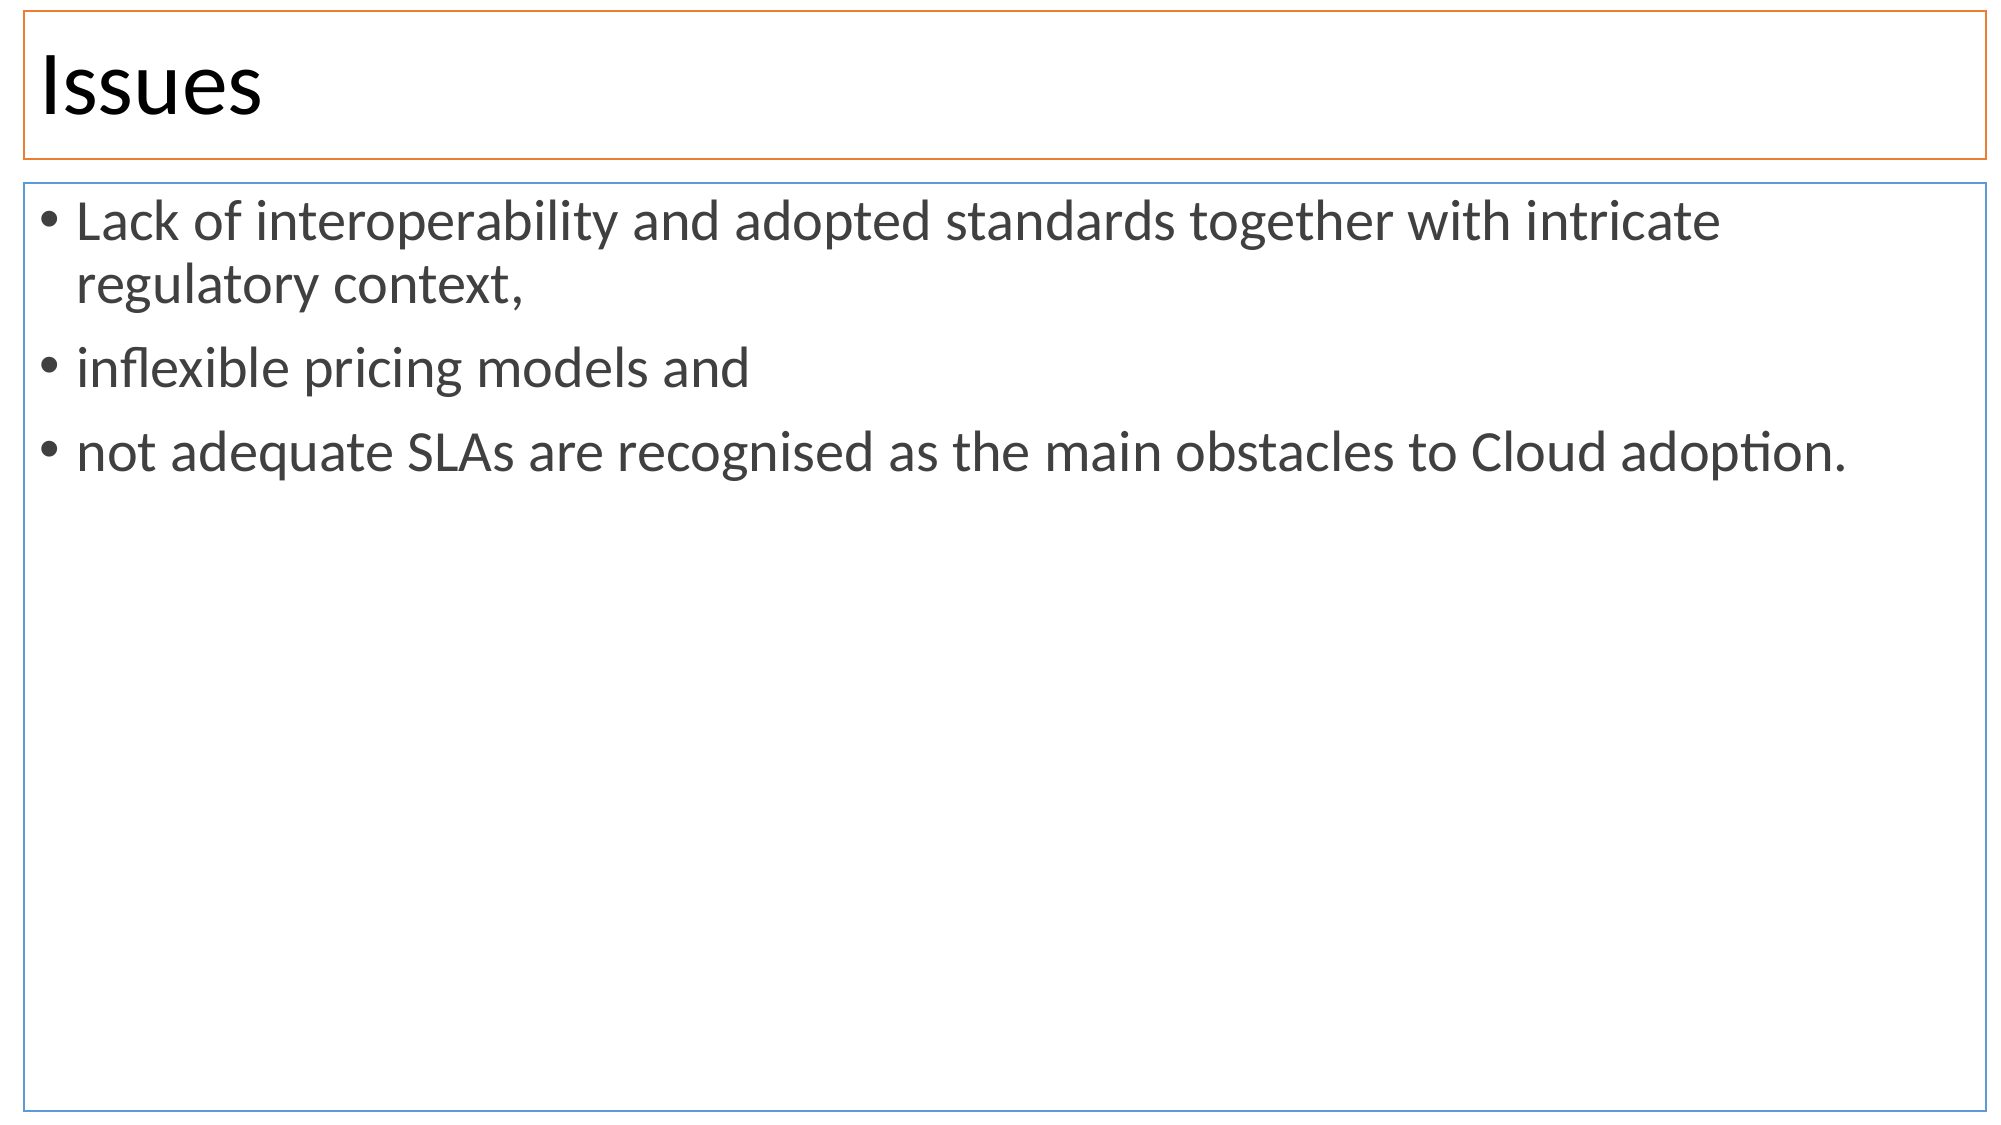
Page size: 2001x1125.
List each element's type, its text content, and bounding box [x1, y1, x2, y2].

list Lack of interoperability and adopted standards together with intricate regulatory context, inflexible pricing models and not adequate SLAs are recognised as the main obstacles to Cloud adoption. [23, 182, 1987, 1112]
title Issues [23, 10, 1987, 160]
